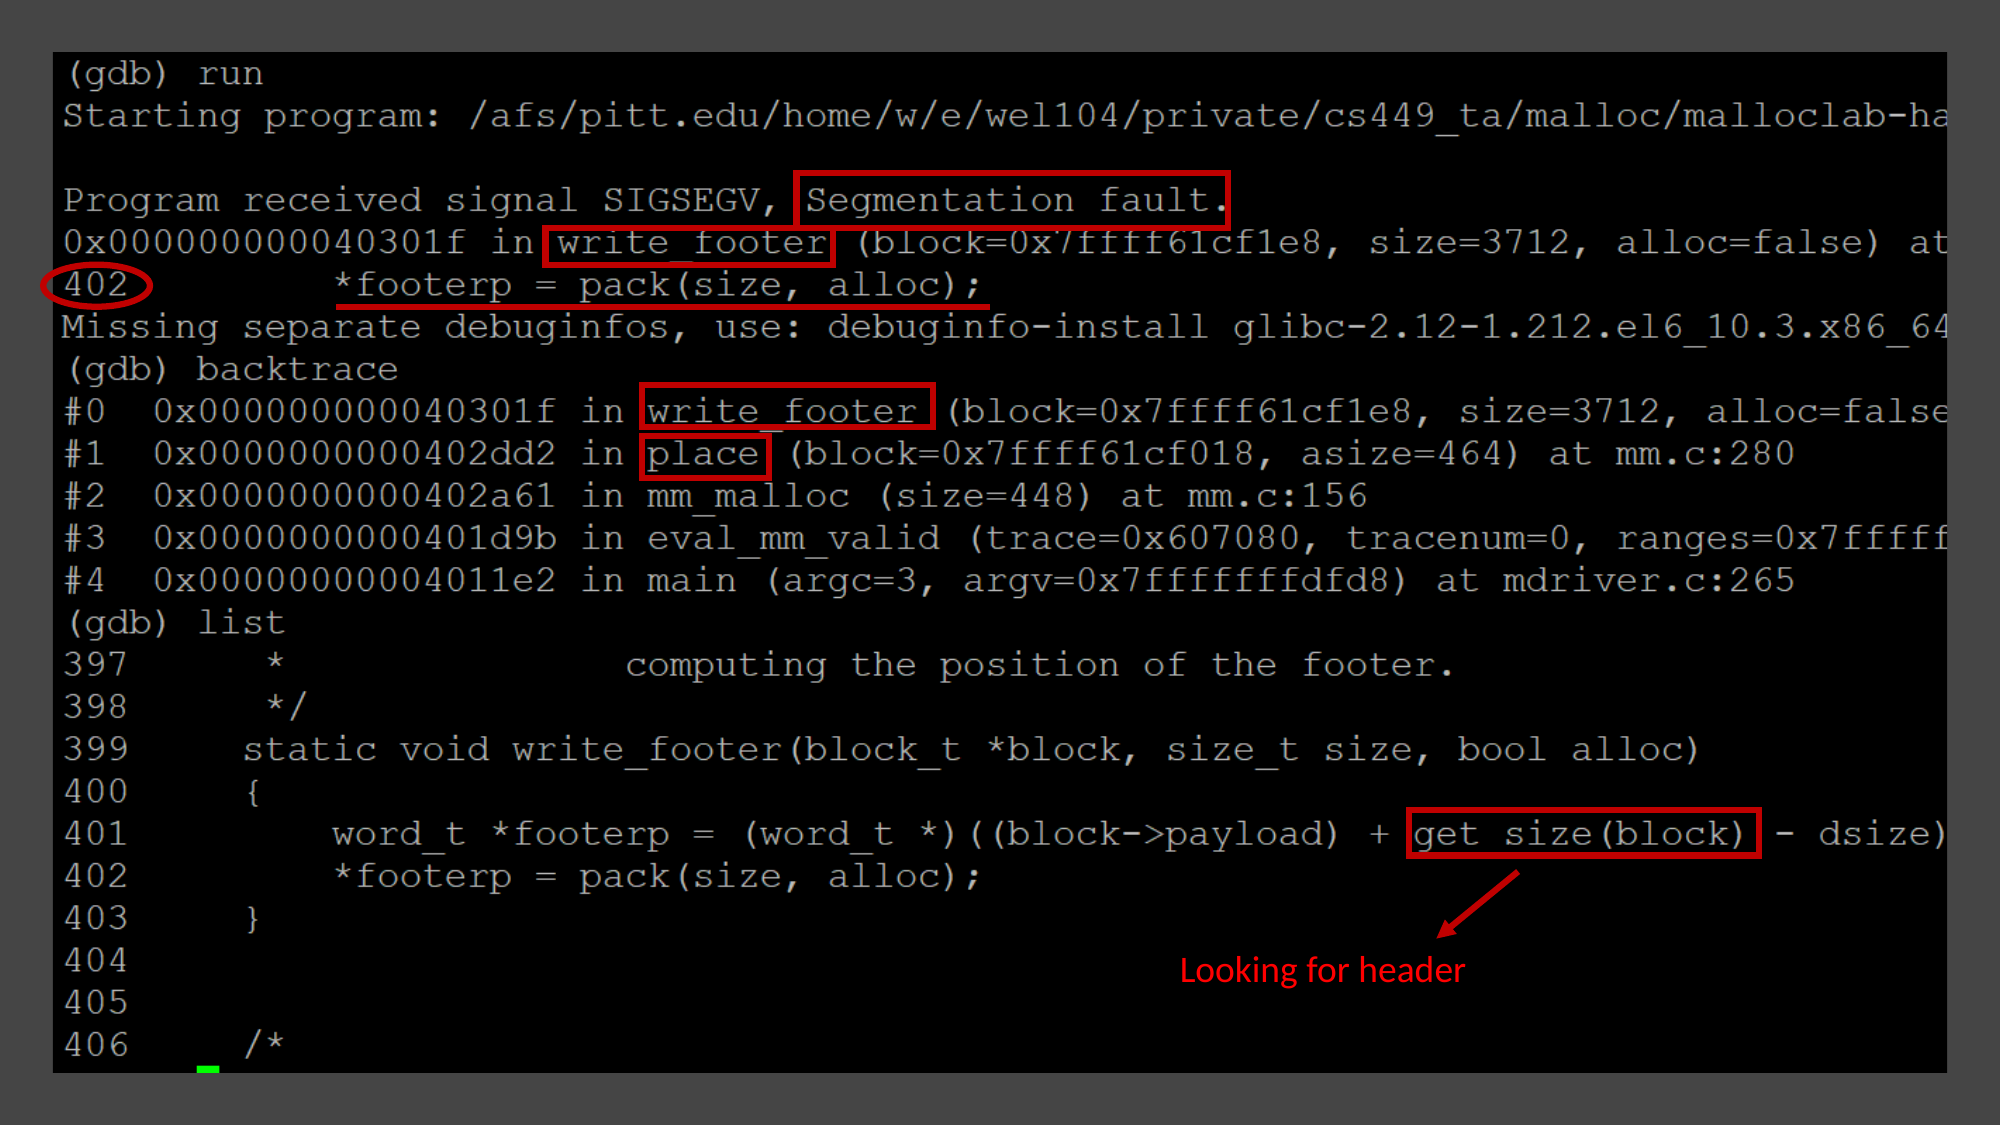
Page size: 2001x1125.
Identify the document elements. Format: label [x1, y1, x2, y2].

picture [52, 52, 1948, 1073]
text_box [1436, 871, 1519, 939]
text_box [42, 273, 52, 299]
